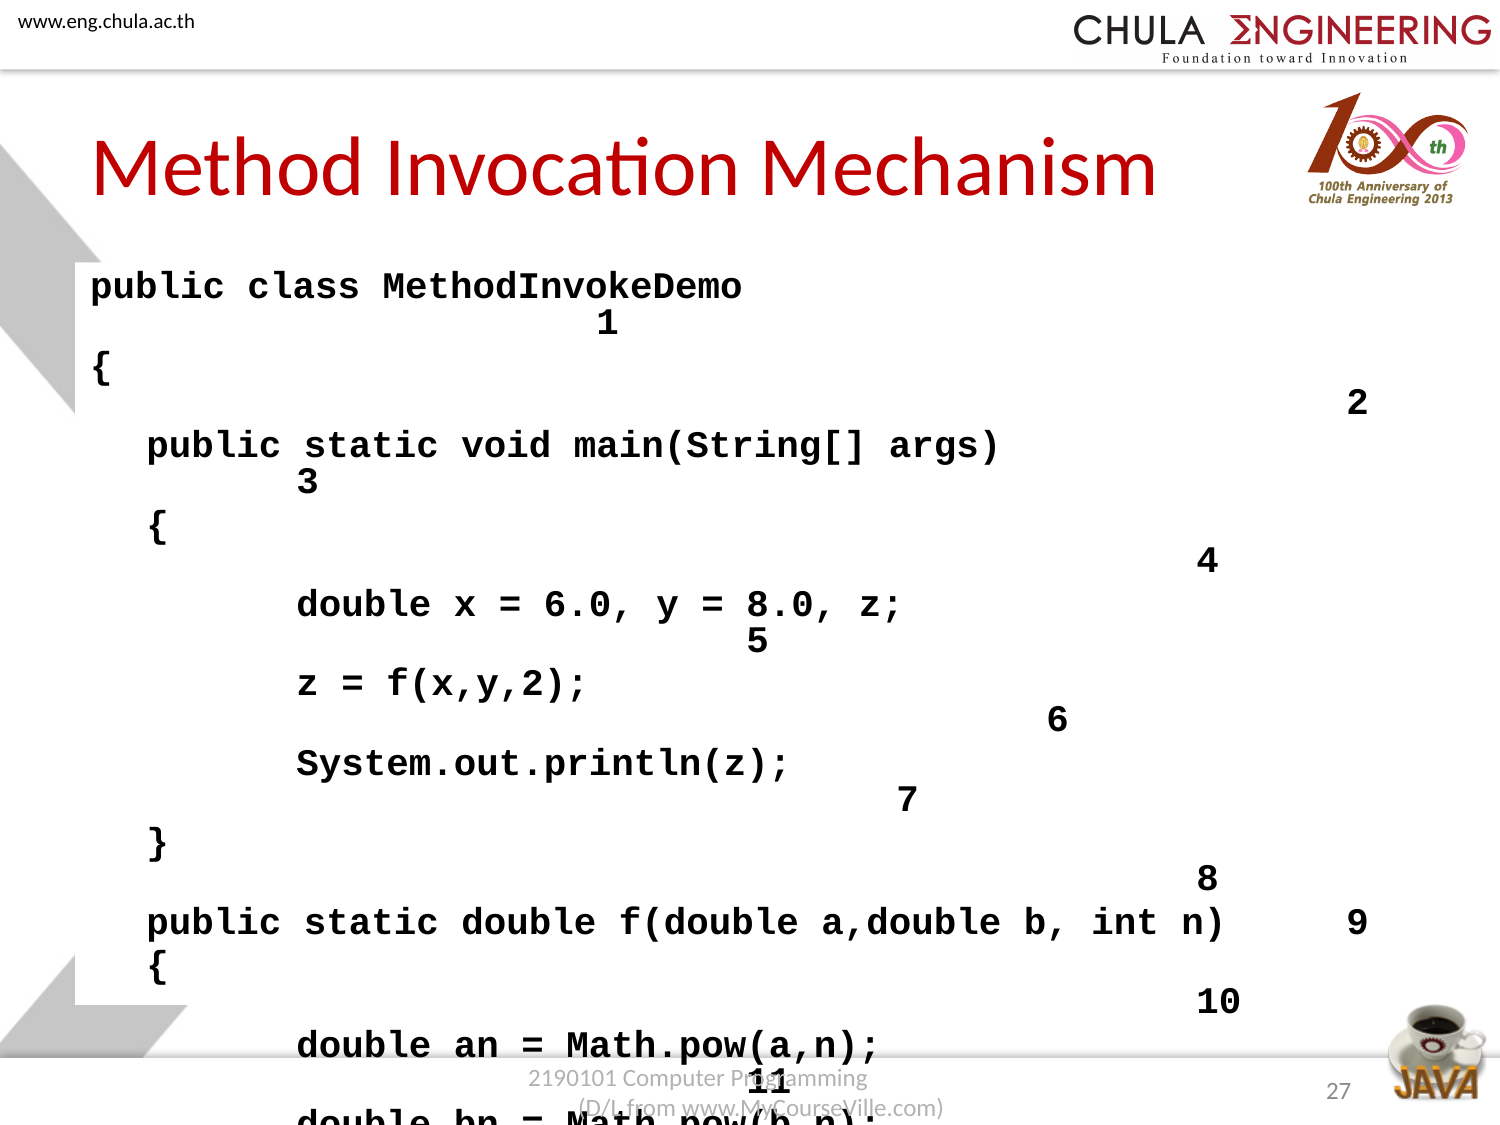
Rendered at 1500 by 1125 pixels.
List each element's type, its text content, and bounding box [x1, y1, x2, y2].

list public class MethodInvokeDemo 1 { 2 public static void main(String[] args) 3 { 4 double x = 6.0, y = 8.0, z; 5 z = f(x,y,2); 6 System.out.println(z); 7 } 8 public static double f(double a,double b, int n) 9 { 10 double an = Math.pow(a,n); 11 double bn = Math.pow(b,n); 12 return Math.pow(an+bn,1.0/n); 13 } 14 } 15 [75, 262, 1425, 1005]
picture [0, 70, 1500, 1105]
footer 2190101 Computer Programming (D/L from www.MyCourseVille.com) [512, 1061, 988, 1122]
title Method Invocation Mechanism [75, 91, 1246, 233]
slide_number 27 [1074, 1059, 1367, 1120]
picture [1074, 15, 1491, 63]
